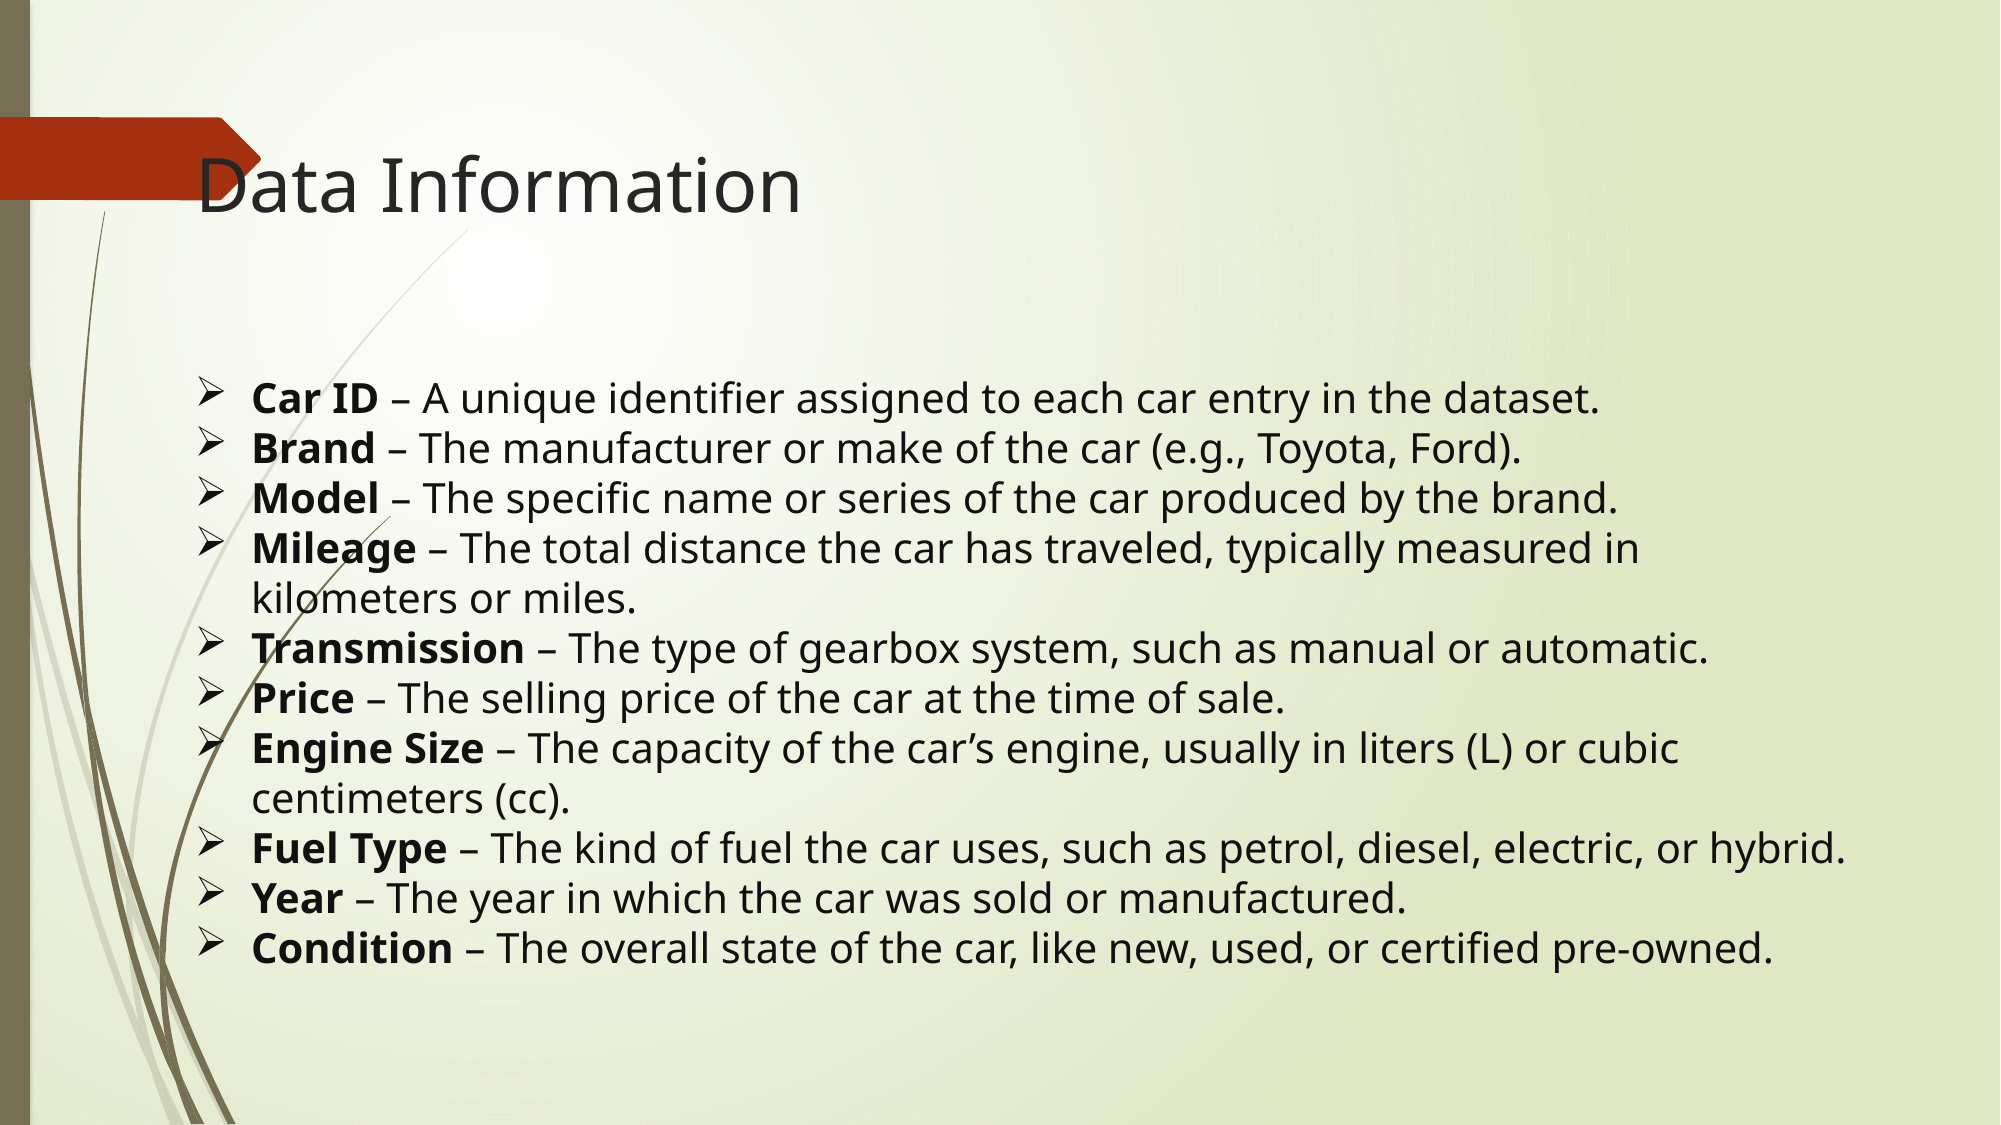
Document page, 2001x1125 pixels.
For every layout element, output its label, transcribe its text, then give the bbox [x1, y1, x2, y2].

text_box Car ID – A unique identifier assigned to each car entry in the dataset. Brand – The manufacturer or make of the car (e.g., Toyota, Ford). Model – The specific name or series of the car produced by the brand. Mileage – The total distance the car has traveled, typically measured in kilometers or miles. Transmission – The type of gearbox system, such as manual or automatic. Price – The selling price of the car at the time of sale. Engine Size – The capacity of the car’s engine, usually in liters (L) or cubic centimeters (cc). Fuel Type – The kind of fuel the car uses, such as petrol, diesel, electric, or hybrid. Year – The year in which the car was sold or manufactured. Condition – The overall state of the car, like new, used, or certified pre-owned. [180, 364, 1865, 980]
title Data Information [180, 130, 1830, 364]
